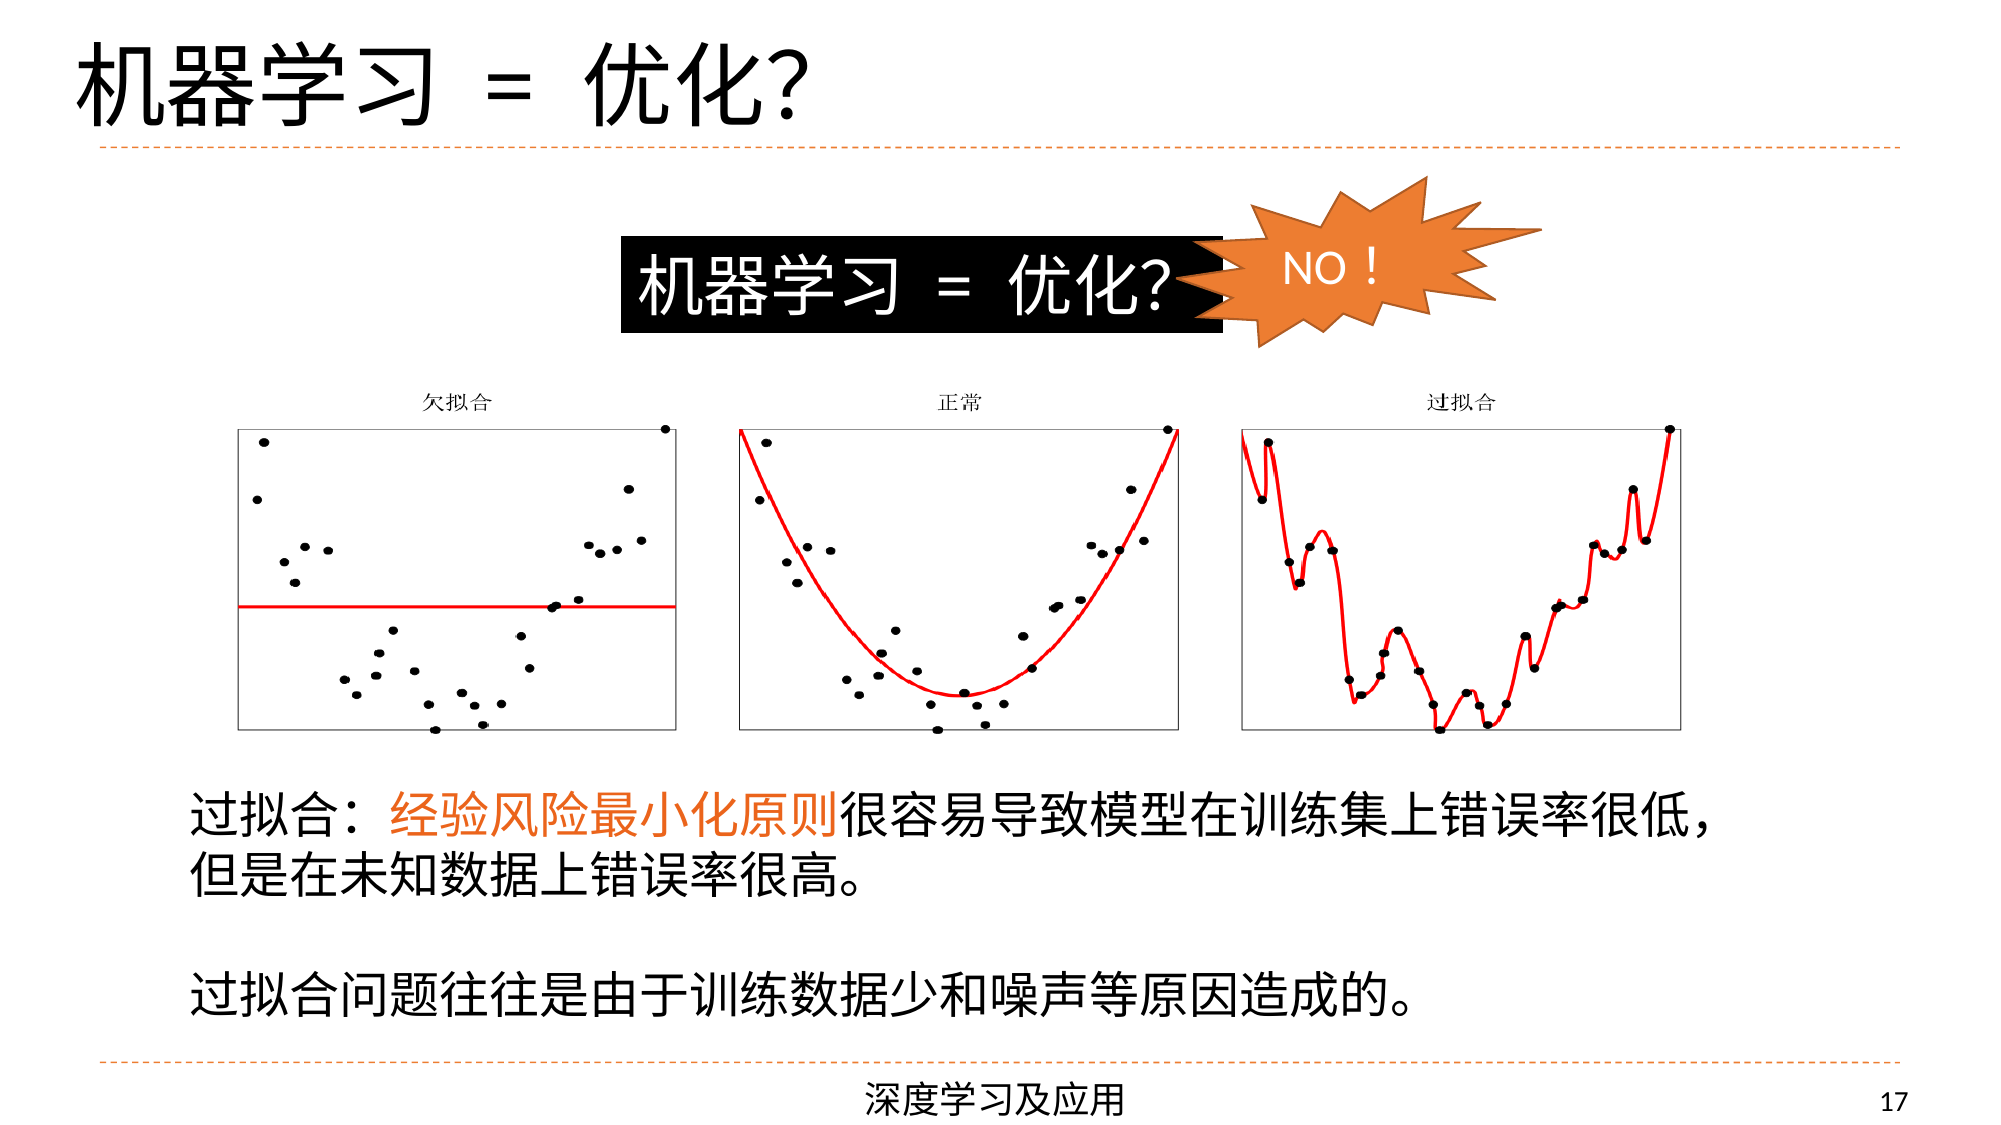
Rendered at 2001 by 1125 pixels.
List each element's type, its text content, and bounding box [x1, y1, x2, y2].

text_box 机器学习 = 优化？ [621, 236, 1223, 333]
text_box 过拟合：经验风险最小化原则很容易导致模型在训练集上错误率很低，但是在未知数据上错误率很高。 过拟合问题往往是由于训练数据少和噪声等原因造成的。 [174, 776, 1738, 1032]
picture [207, 358, 1724, 763]
text_box NO！ [1175, 175, 1543, 349]
title 机器学习 = 优化？ [59, 16, 1893, 163]
